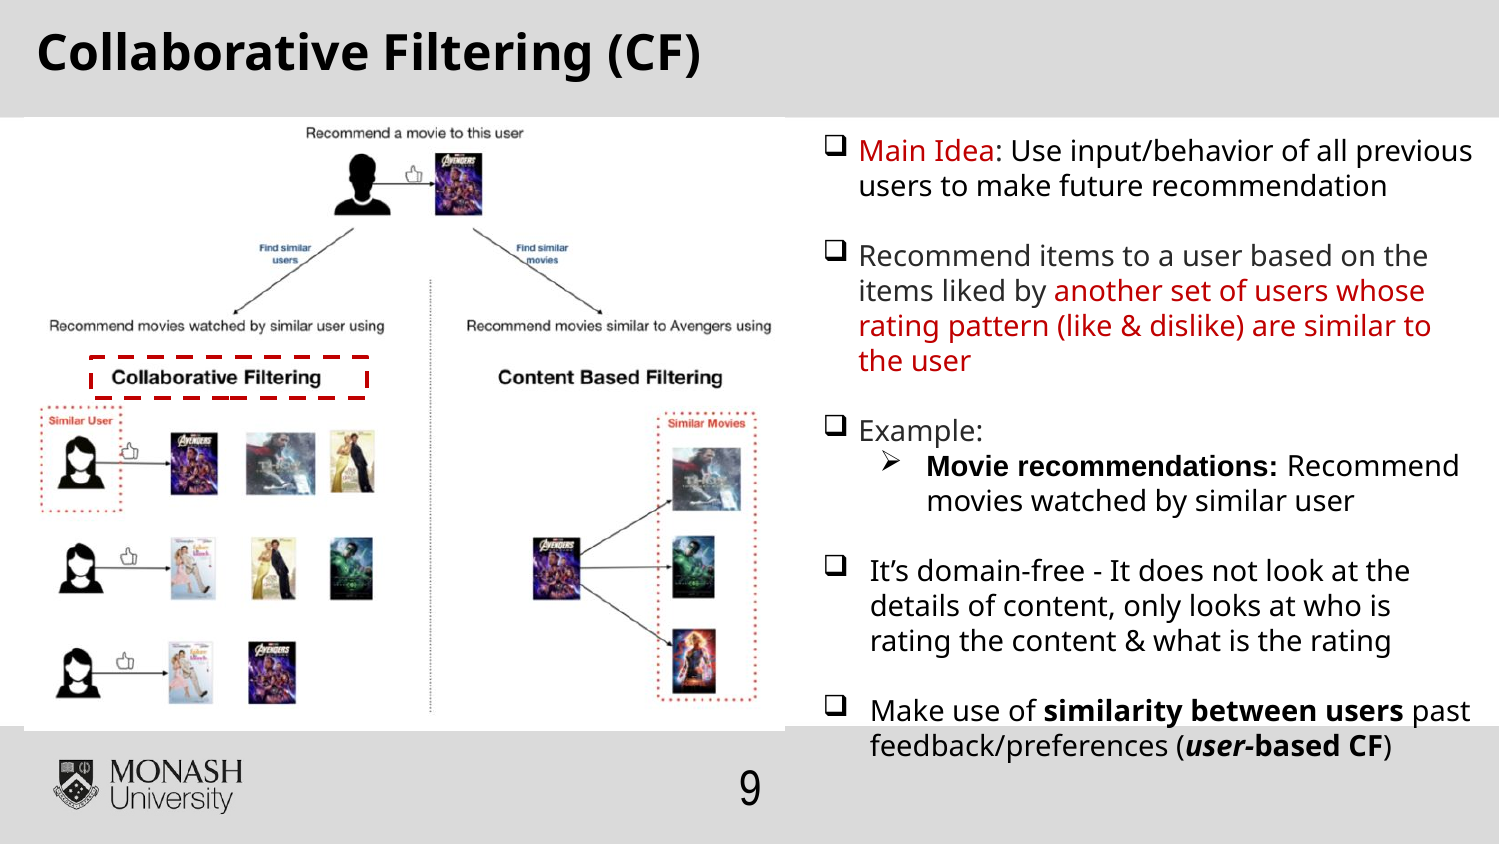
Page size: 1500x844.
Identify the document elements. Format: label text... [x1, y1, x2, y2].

list Collaborative Filtering (CF) [0, 13, 1402, 91]
text_box Main Idea: Use input/behavior of all previous users to make future recommendation Recommend items to a user based on the items liked by another set of users whose rating pattern (like & dislike) are similar to the user Example: Movie recommendations: Recommend movies watched by similar user It’s domain-free - It does not look at the details of content, only looks at who is rating the content & what is the rating Make use of similarity between users past feedback/preferences (user-based CF) [808, 90, 1489, 840]
picture [0, 0, 1499, 844]
